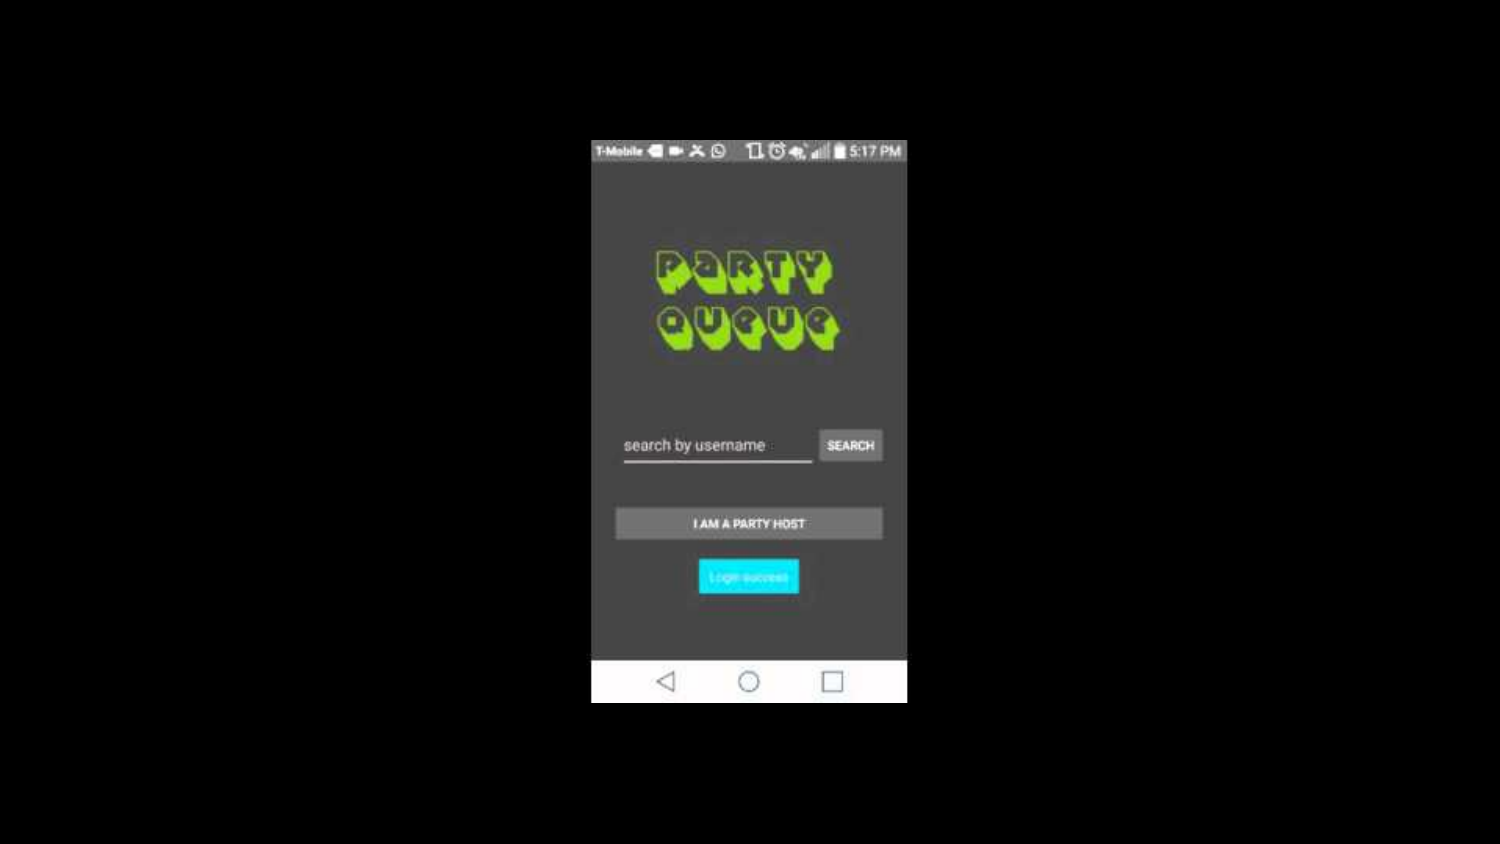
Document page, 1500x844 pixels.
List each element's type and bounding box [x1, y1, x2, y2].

text_box [374, 140, 1125, 704]
